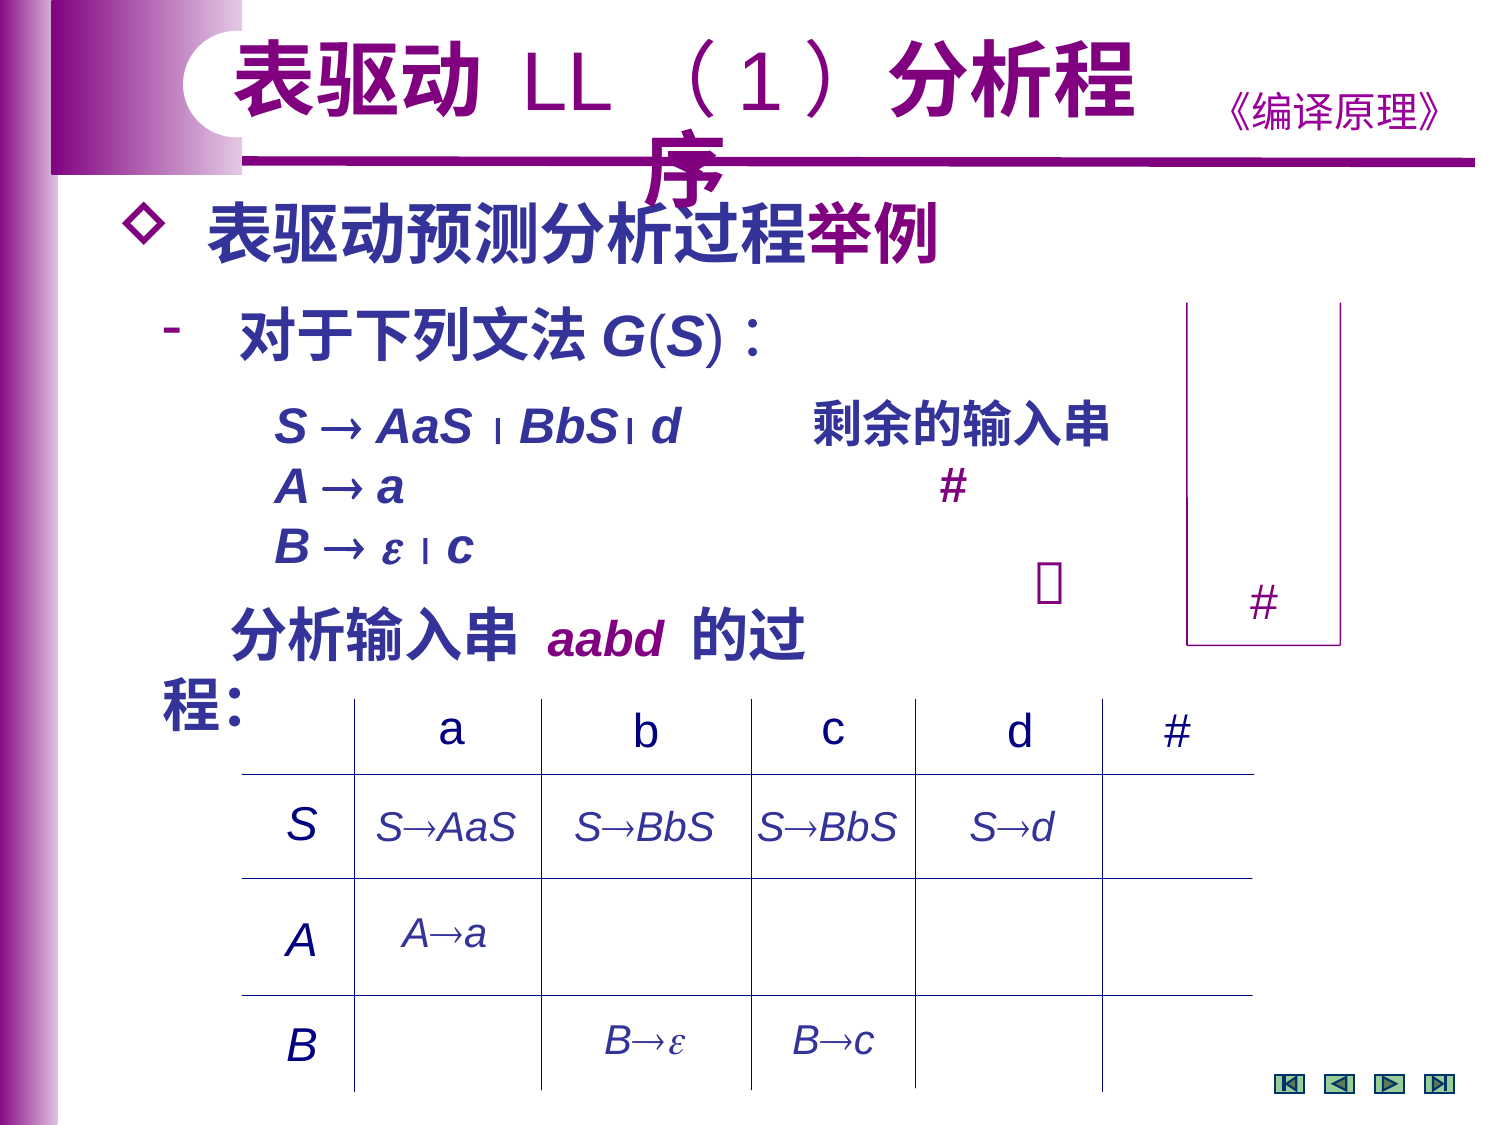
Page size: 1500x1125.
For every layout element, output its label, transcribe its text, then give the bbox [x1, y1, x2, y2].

text_box [1324, 1074, 1355, 1093]
text_box 对于下列文法G(S)： S  AaS  BbS d A  a B    c 分析输入串 aabd 的过程： [147, 290, 927, 746]
text_box 剩余的输入串 # [798, 385, 1128, 521]
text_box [238, 692, 1258, 1096]
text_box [1186, 302, 1341, 646]
text_box [1424, 1074, 1455, 1093]
text_box  [1017, 538, 1082, 624]
text_box 表驱动预测分析过程举例 [100, 184, 1199, 280]
text_box [1374, 1074, 1405, 1093]
text_box [1274, 1074, 1305, 1093]
text_box 表驱动 LL（1）分析程序 [206, 30, 1163, 226]
